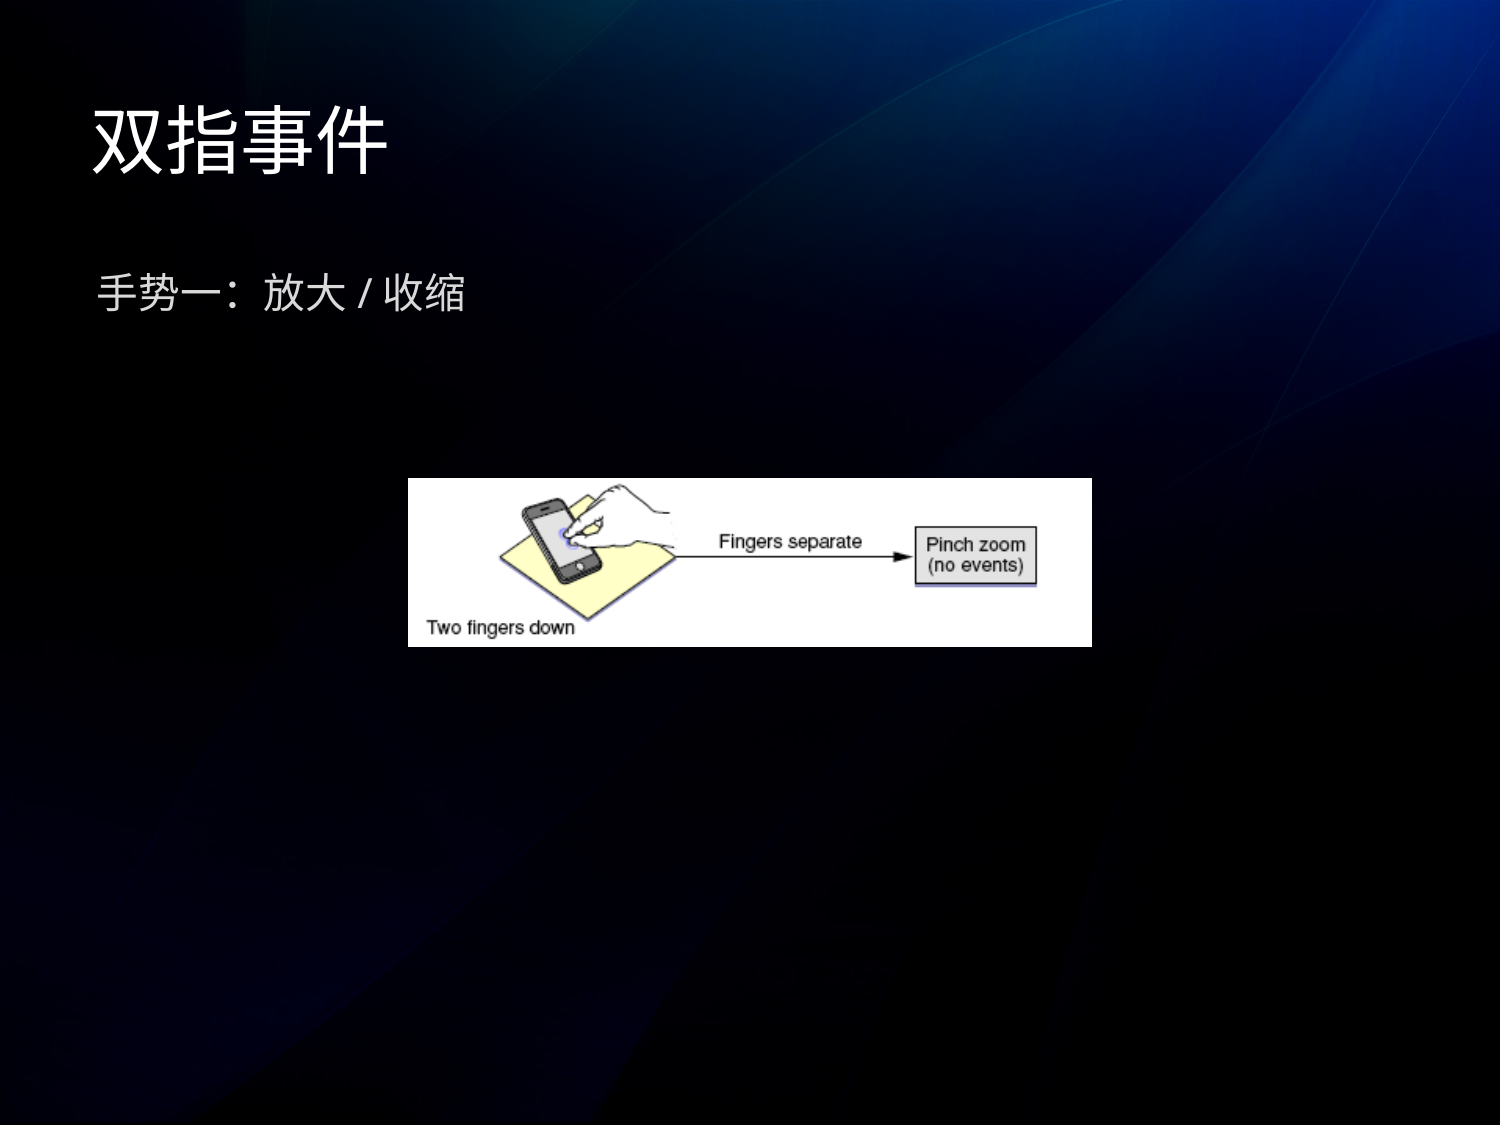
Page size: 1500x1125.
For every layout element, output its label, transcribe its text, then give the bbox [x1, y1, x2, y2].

text_box 手势一：放大/收缩 [82, 234, 844, 325]
title 双指事件 [75, 45, 1425, 233]
picture [0, 0, 1500, 1125]
